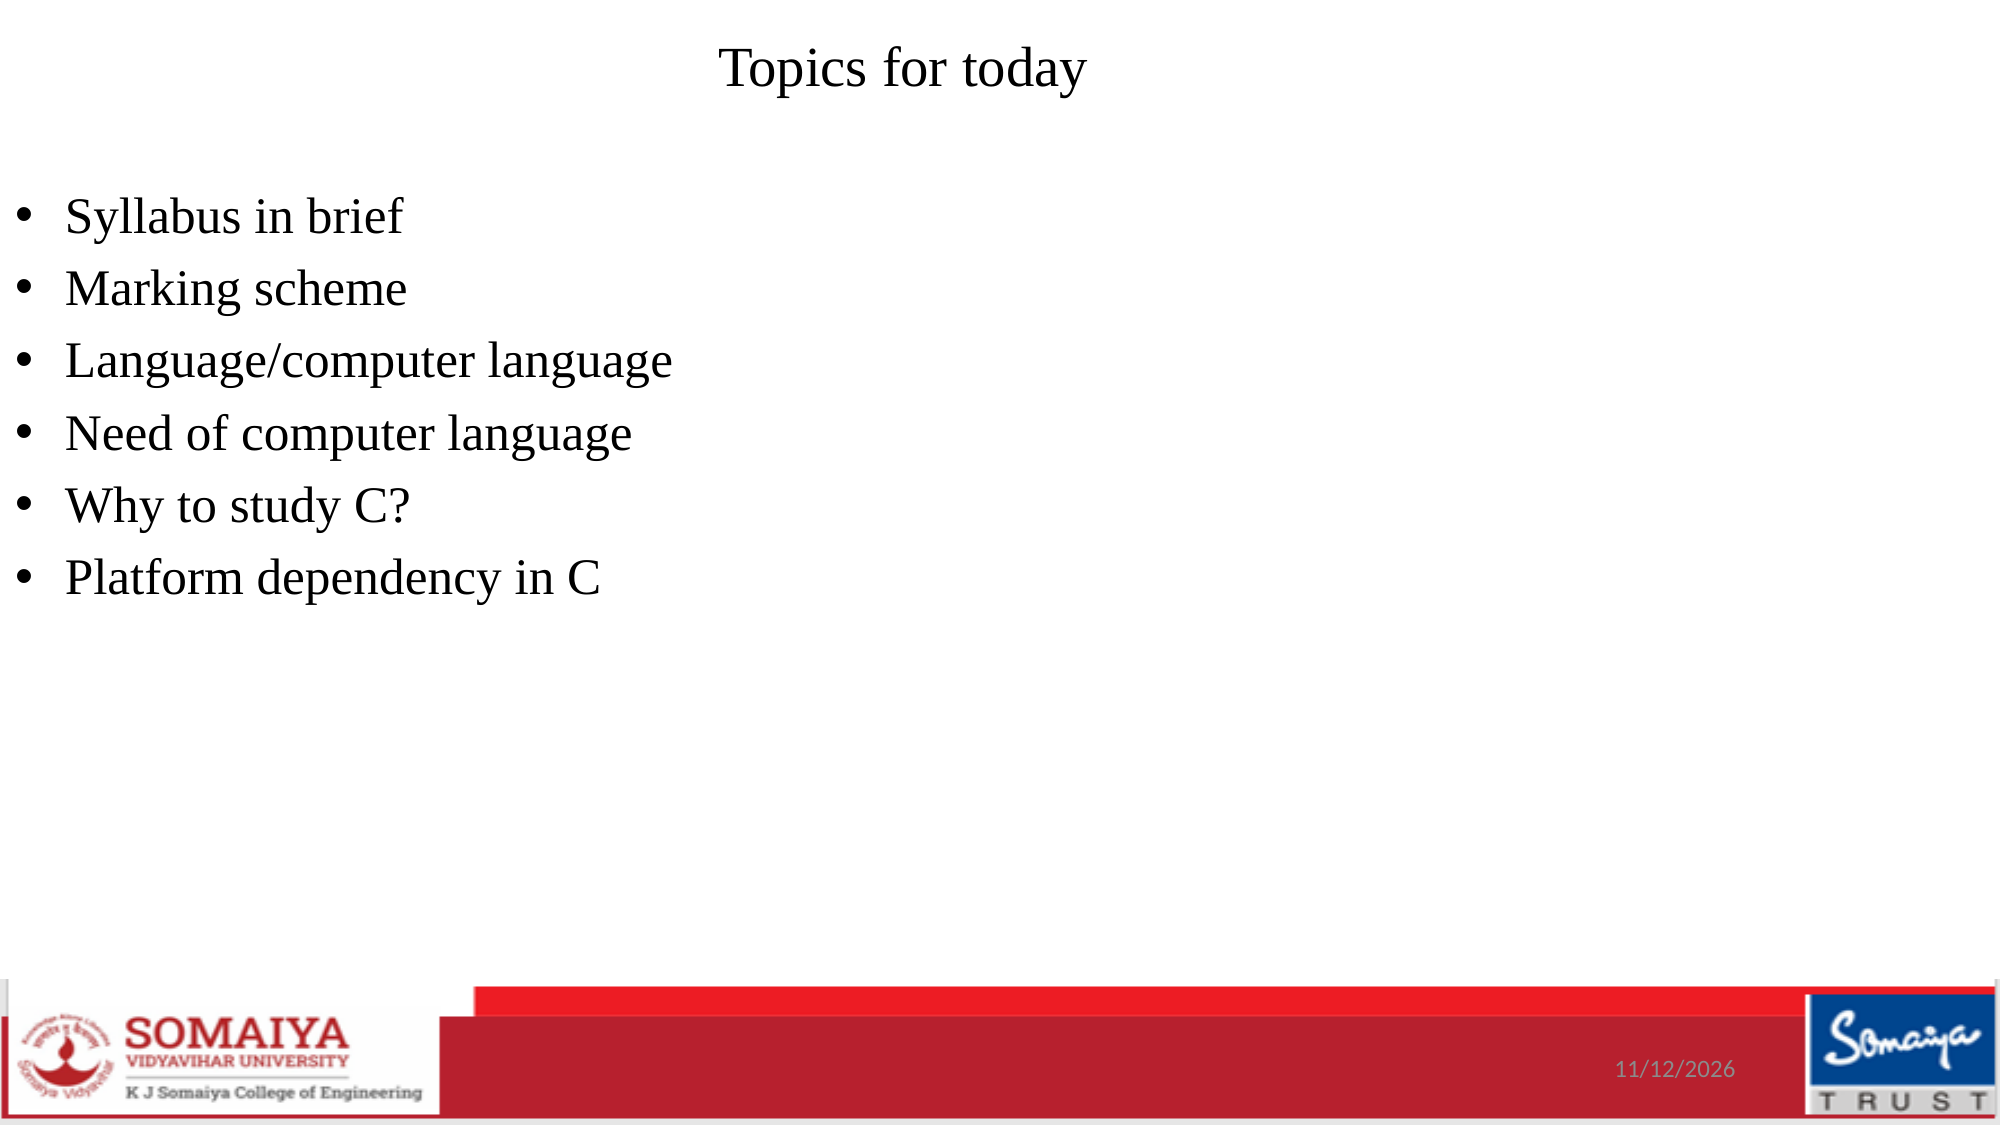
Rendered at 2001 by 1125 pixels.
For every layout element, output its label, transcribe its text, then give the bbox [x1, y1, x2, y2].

subtitle Syllabus in brief Marking scheme Language/computer language Need of computer language Why to study C? Platform dependency in C [0, 181, 1430, 615]
picture [0, 979, 2000, 1125]
title Topics for today [314, 29, 1492, 107]
